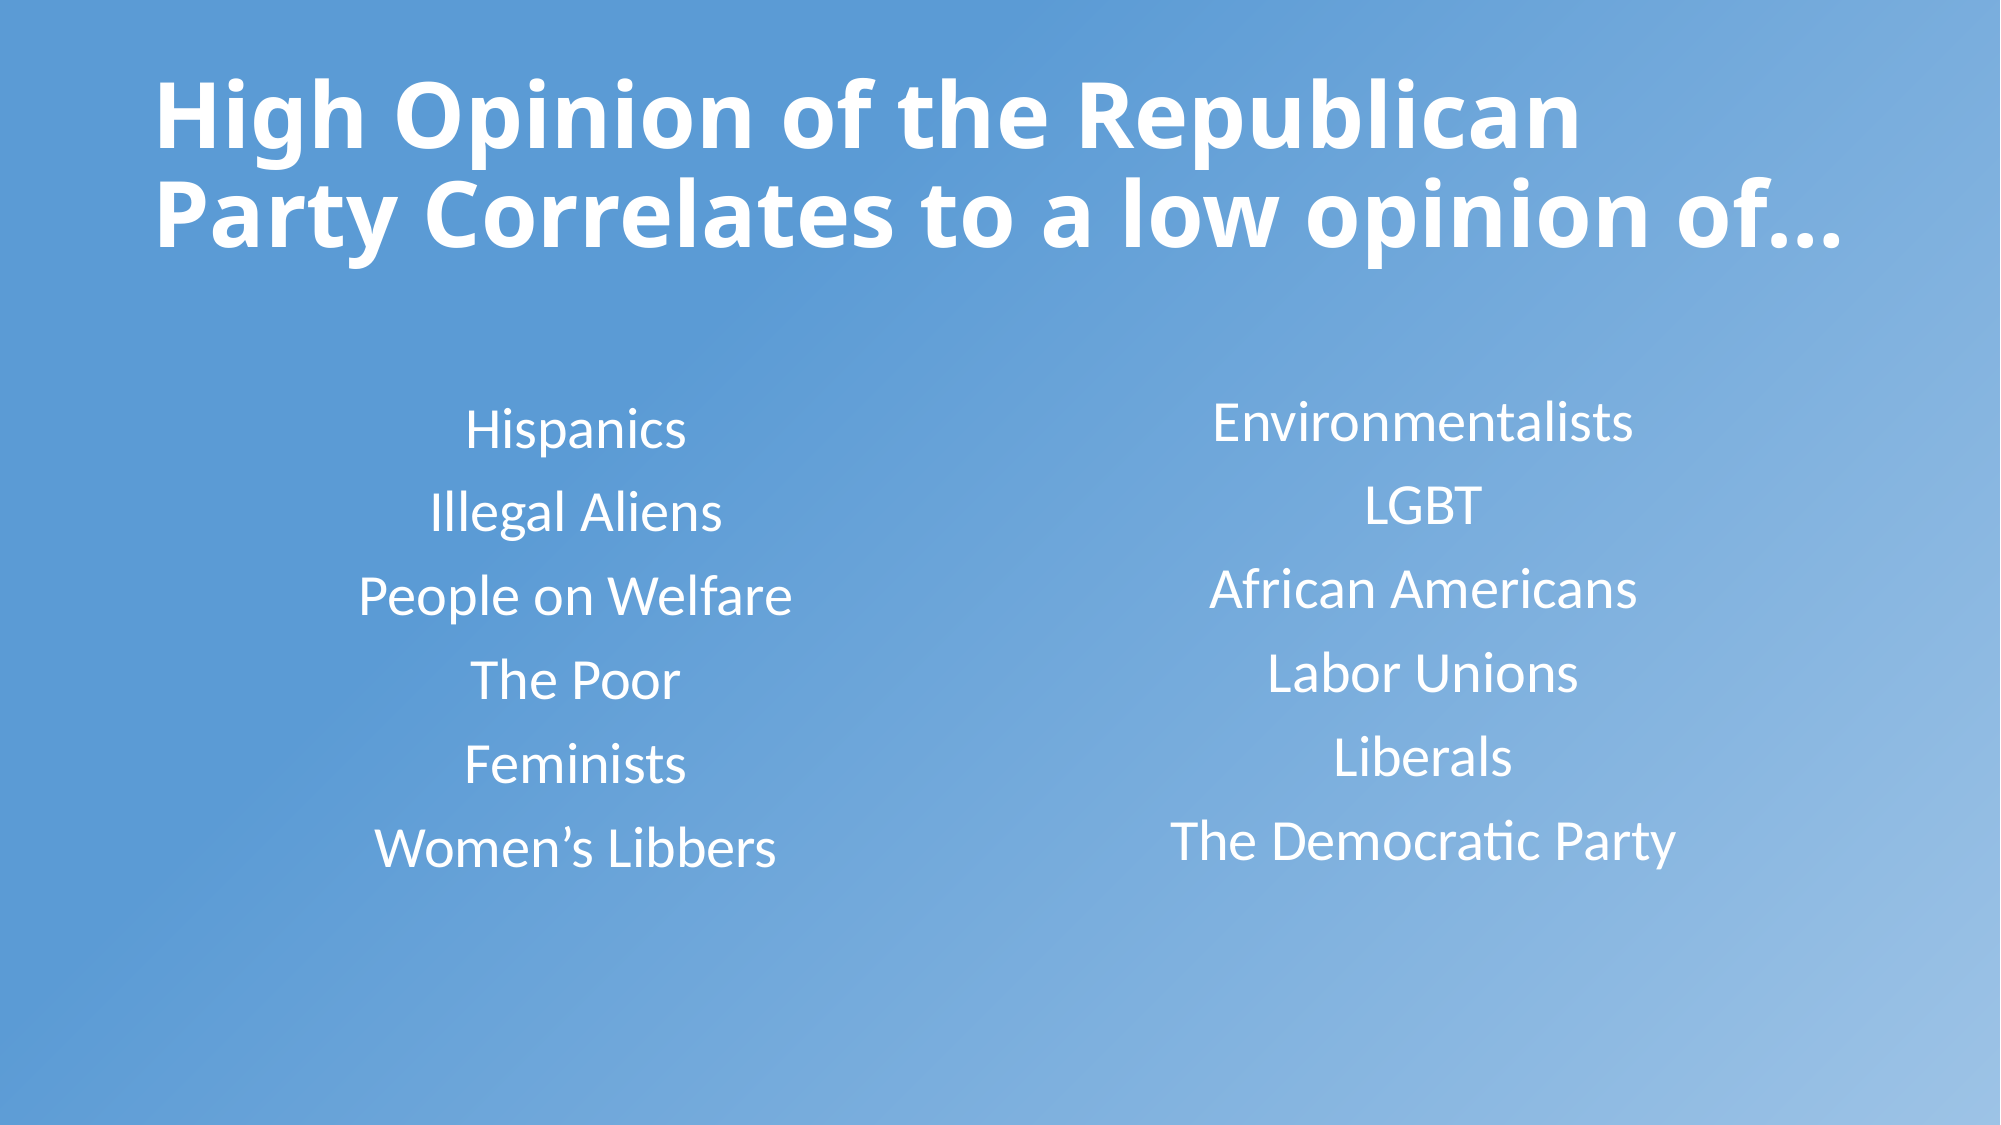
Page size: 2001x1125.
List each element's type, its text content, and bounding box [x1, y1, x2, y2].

title High Opinion of the Republican Party Correlates to a low opinion of… [137, 59, 1863, 278]
list Hispanics Illegal Aliens People on Welfare The Poor Feminists Women’s Libbers Environmentalists LGBT African Americans Labor Unions Liberals The Democratic Party [137, 299, 1863, 1014]
